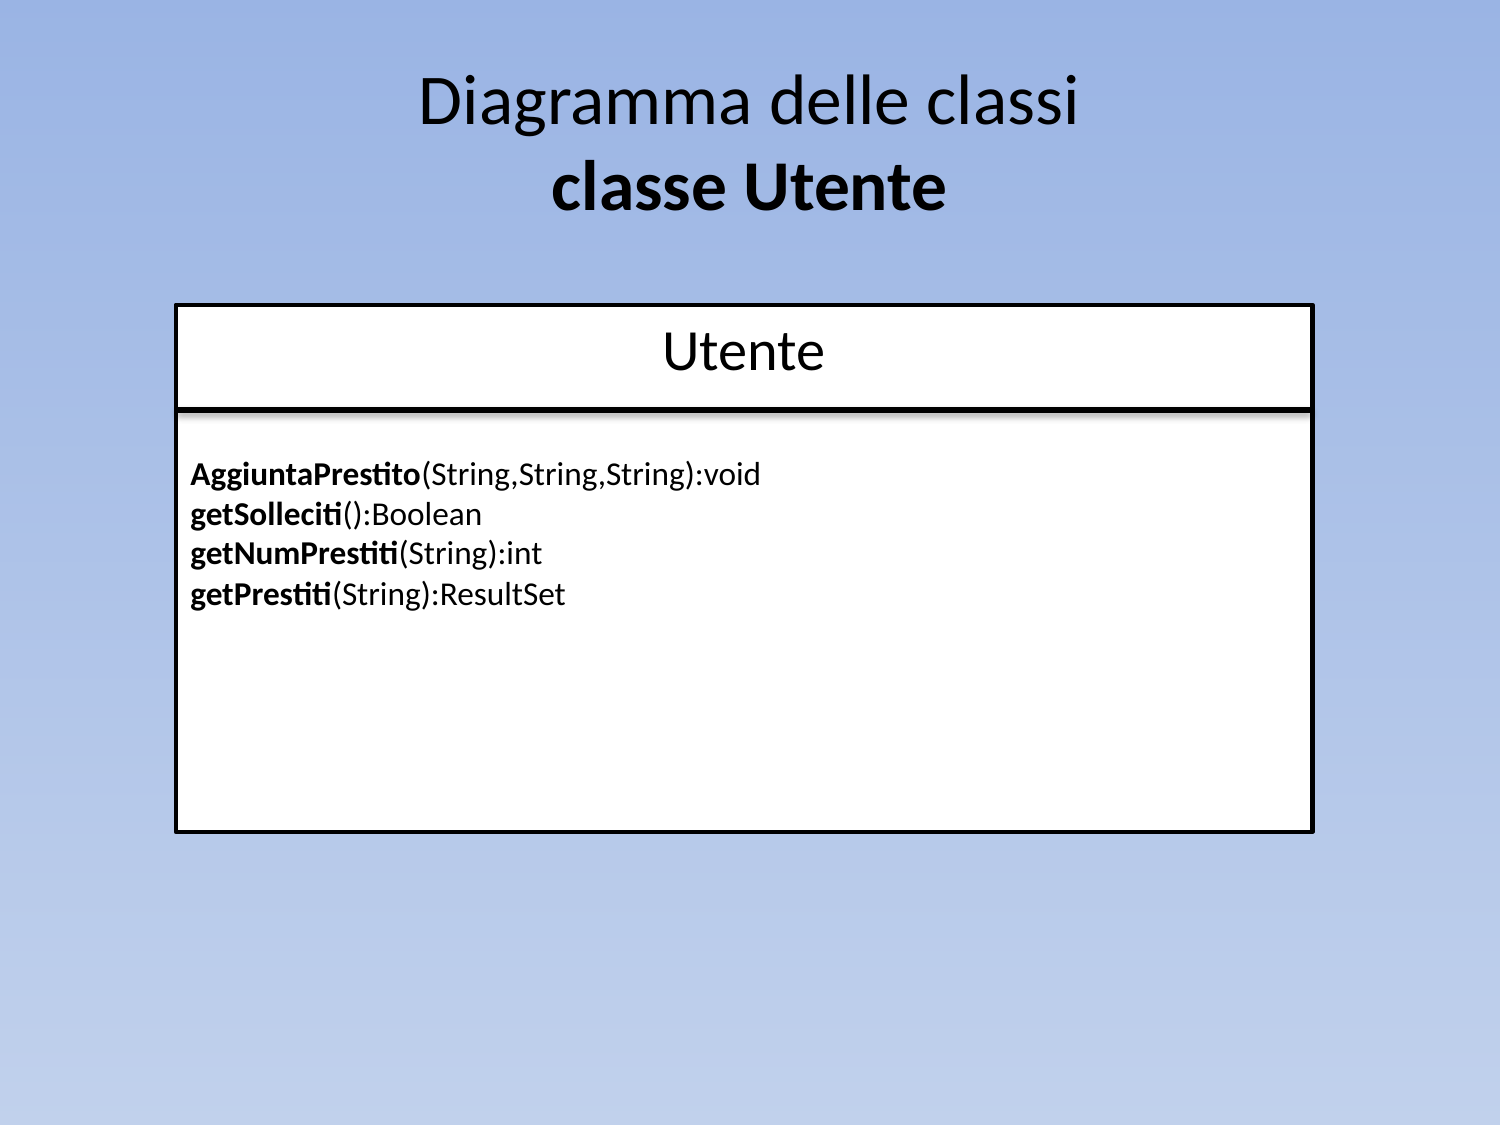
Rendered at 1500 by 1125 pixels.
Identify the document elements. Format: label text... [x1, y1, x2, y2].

text_box Utente AggiuntaPrestito(String,String,String):void getSolleciti():Boolean getNumPrestiti(String):int getPrestiti(String):ResultSet [174, 303, 1315, 409]
title Diagramma delle classi classe Utente [75, 45, 1425, 233]
text_box Utente AggiuntaPrestito(String,String,String):void getSolleciti():Boolean getNumPrestiti(String):int getPrestiti(String):ResultSet [174, 419, 1315, 834]
